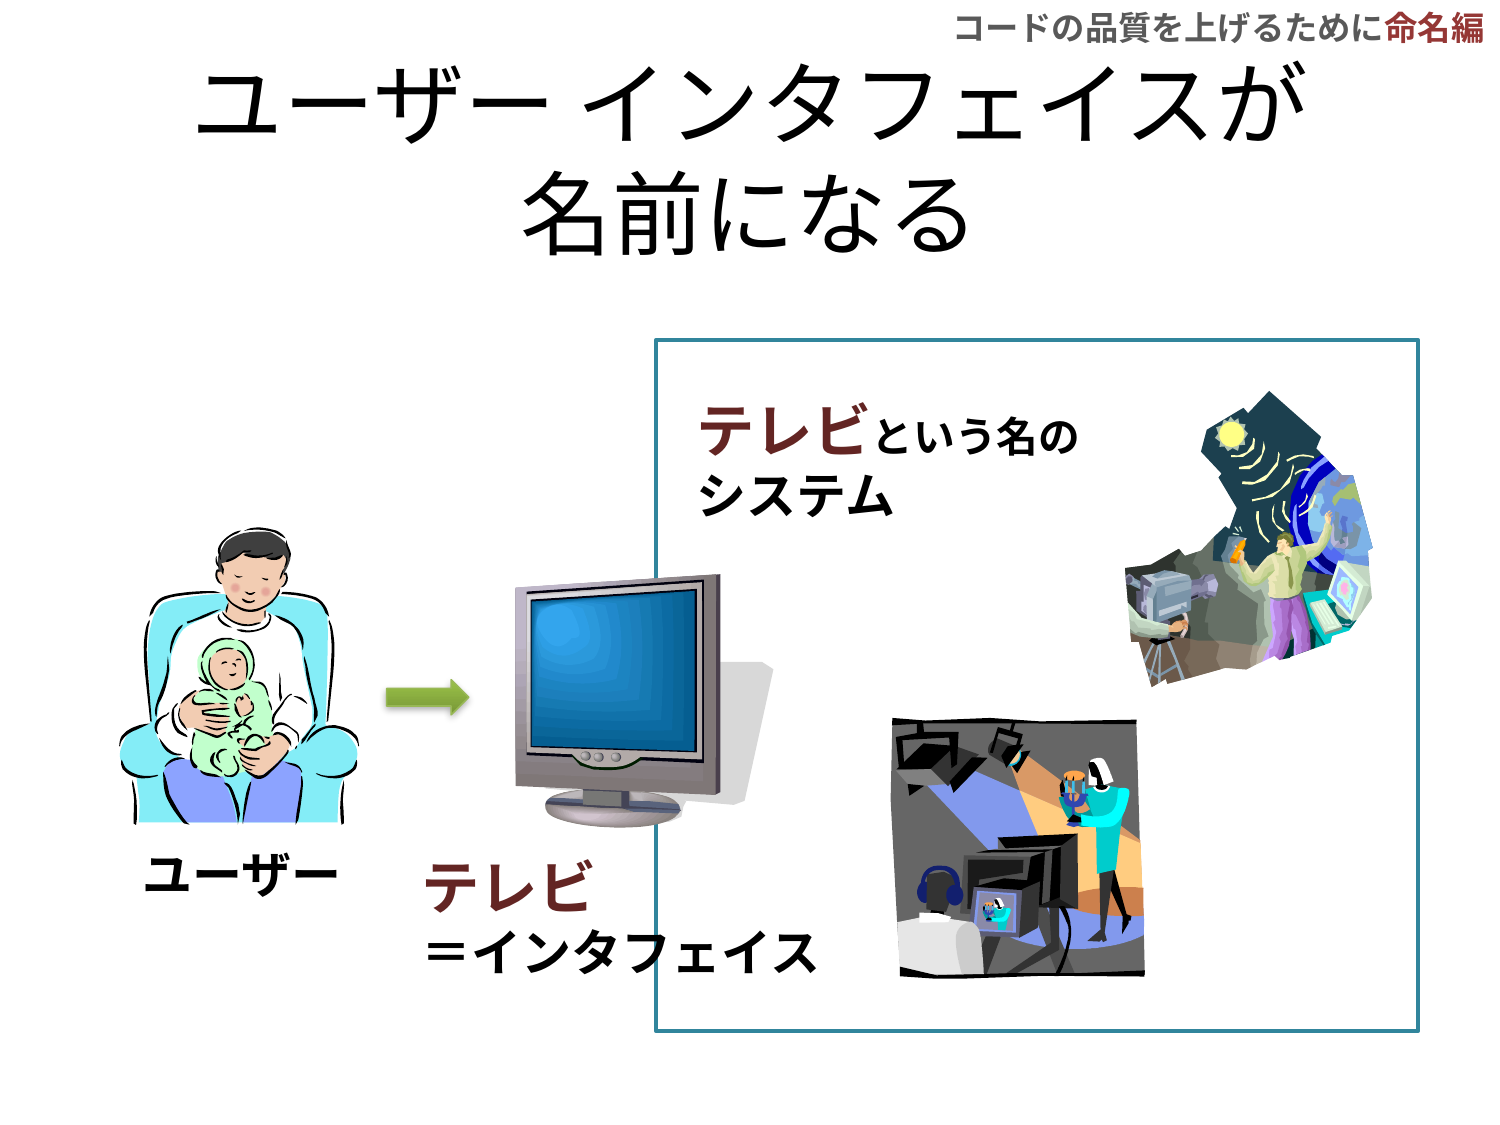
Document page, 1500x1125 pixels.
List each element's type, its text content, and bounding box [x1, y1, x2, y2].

text_box テレビ ＝インタフェイス [406, 843, 835, 989]
picture [515, 573, 774, 841]
text_box ユーザー [128, 836, 357, 912]
picture [890, 714, 1149, 982]
text_box テレビという名の システム [682, 386, 1096, 532]
picture [1124, 386, 1377, 692]
text_box [385, 678, 470, 716]
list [116, 527, 360, 826]
title ユーザー インタフェイスが 名前になる [74, 44, 1426, 270]
text_box し [654, 338, 1420, 1033]
